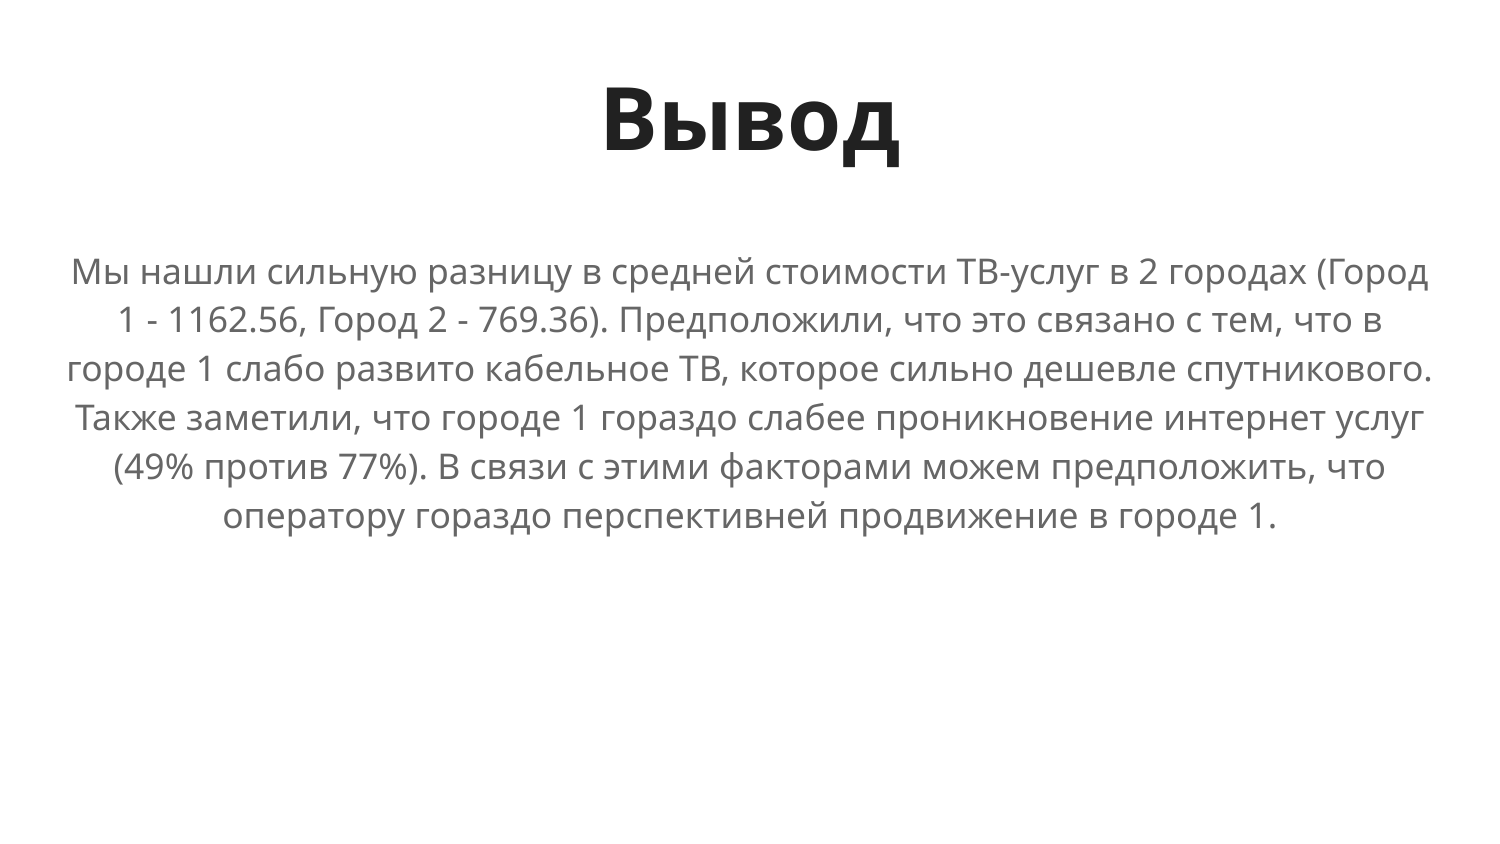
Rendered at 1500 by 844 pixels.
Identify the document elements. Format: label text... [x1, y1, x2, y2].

title Вывод [51, 48, 1449, 180]
list Мы нашли сильную разницу в средней стоимости ТВ-услуг в 2 городах (Город 1 - 1162.56, Город 2 - 769.36). Предположили, что это связано с тем, что в городе 1 слабо развито кабельное ТВ, которое сильно дешевле спутникового. Также заметили, что городе 1 гораздо слабее проникновение интернет услуг (49% против 77%). В связи с этими факторами можем предположить, что оператору гораздо перспективней продвижение в городе 1. [51, 227, 1449, 707]
